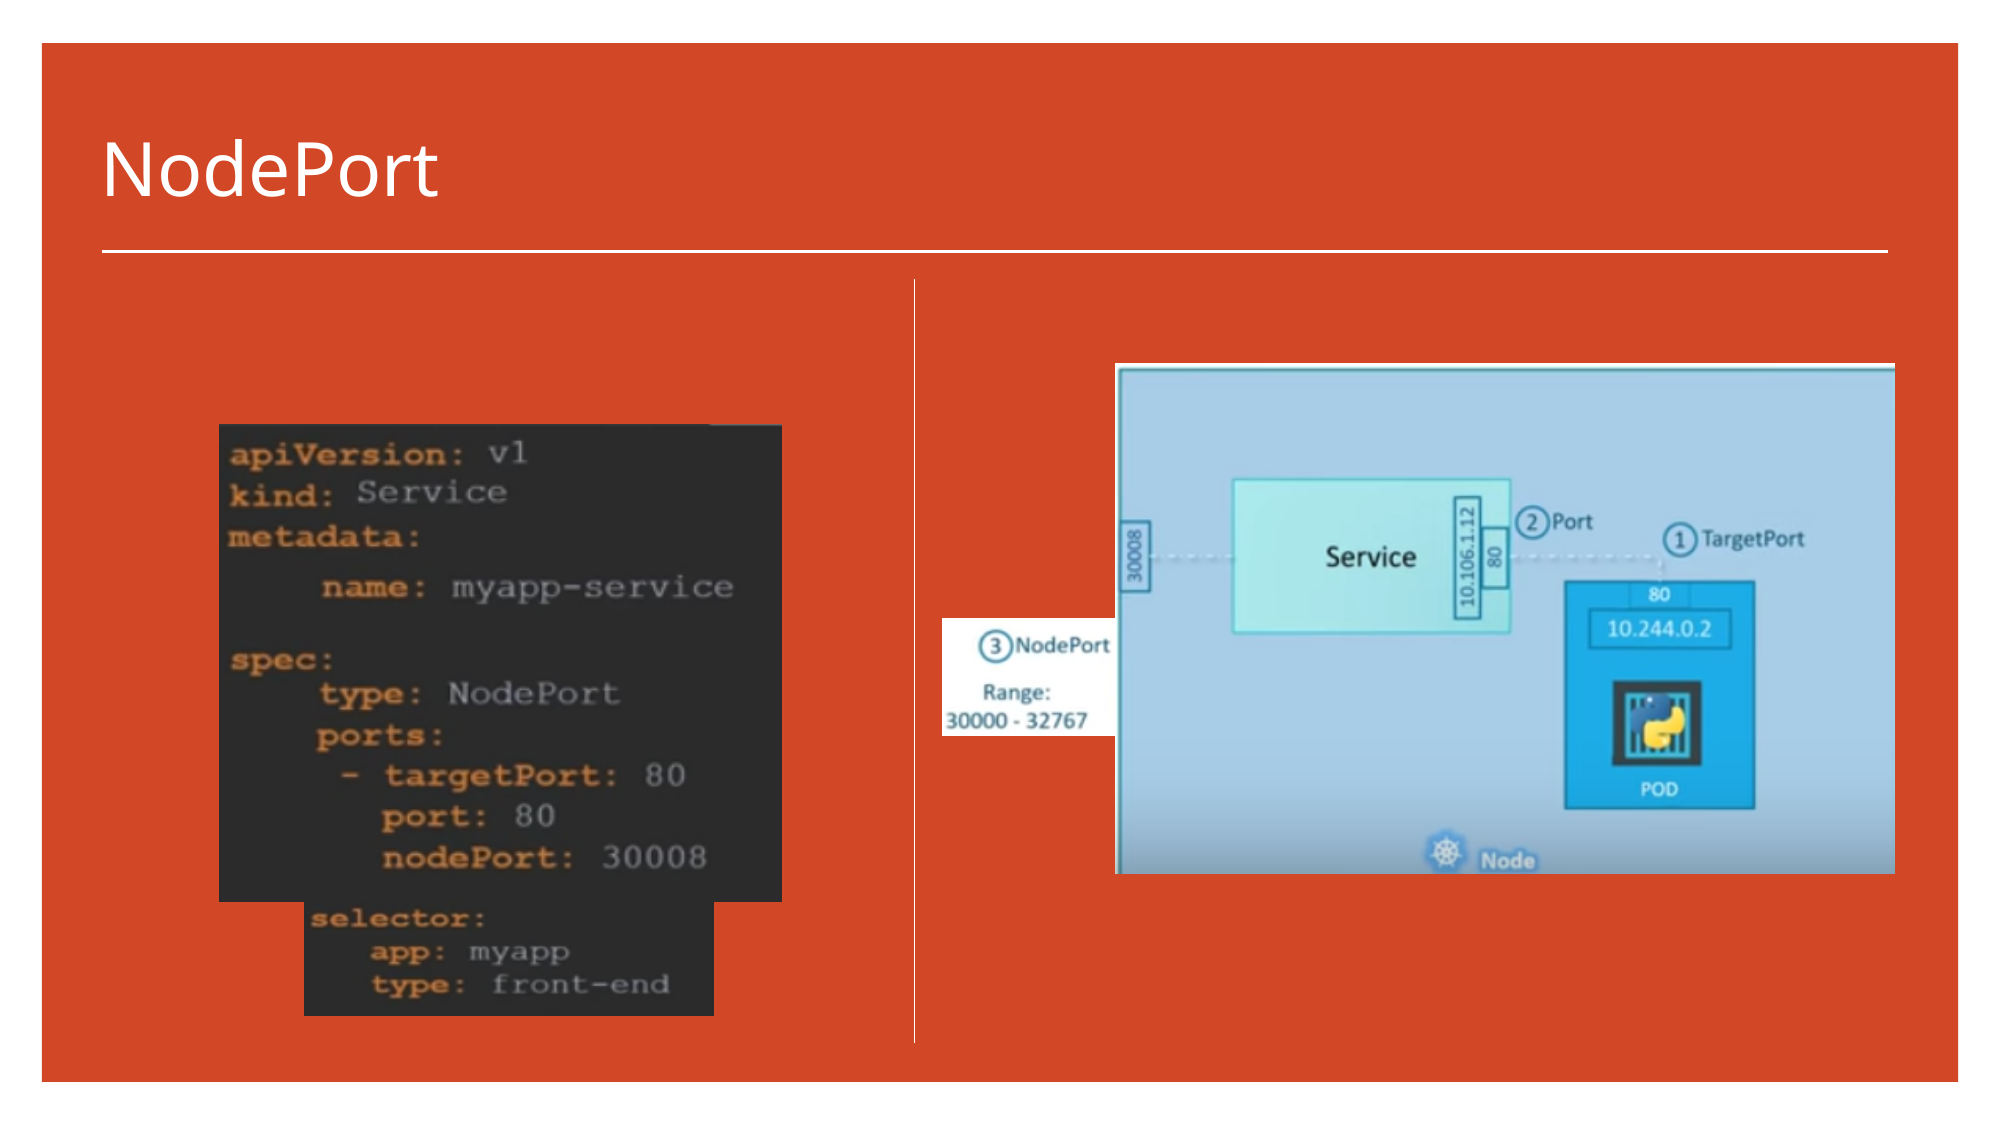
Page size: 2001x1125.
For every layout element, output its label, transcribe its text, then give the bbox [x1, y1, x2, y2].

picture [942, 363, 1895, 874]
title NodePort [85, 113, 1214, 219]
picture [219, 424, 782, 1016]
